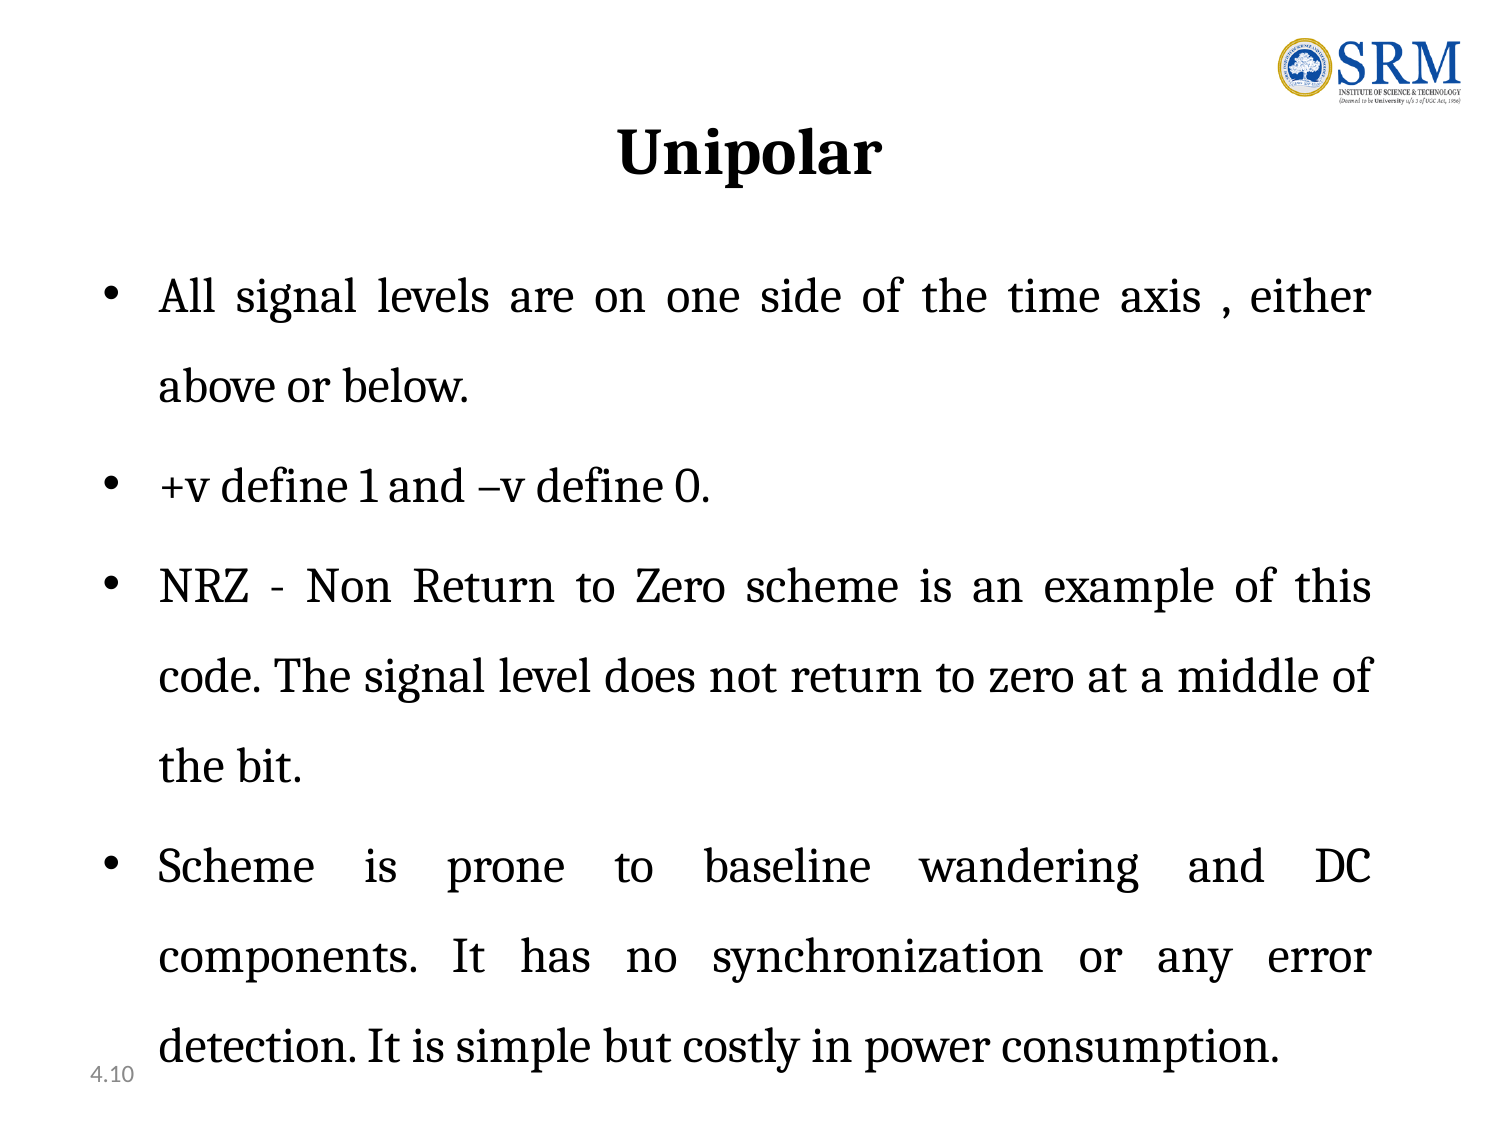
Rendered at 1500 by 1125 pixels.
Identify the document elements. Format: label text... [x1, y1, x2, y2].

title Unipolar [112, 99, 1388, 224]
slide_number 4. [75, 1042, 425, 1103]
list All signal levels are on one side of the time axis , either above or below. +v define 1 and –v define 0. NRZ - Non Return to Zero scheme is an example of this code. The signal level does not return to zero at a middle of the bit. Scheme is prone to baseline wandering and DC components. It has no synchronization or any error detection. It is simple but costly in power consumption. [87, 224, 1388, 901]
picture [1275, 25, 1466, 113]
